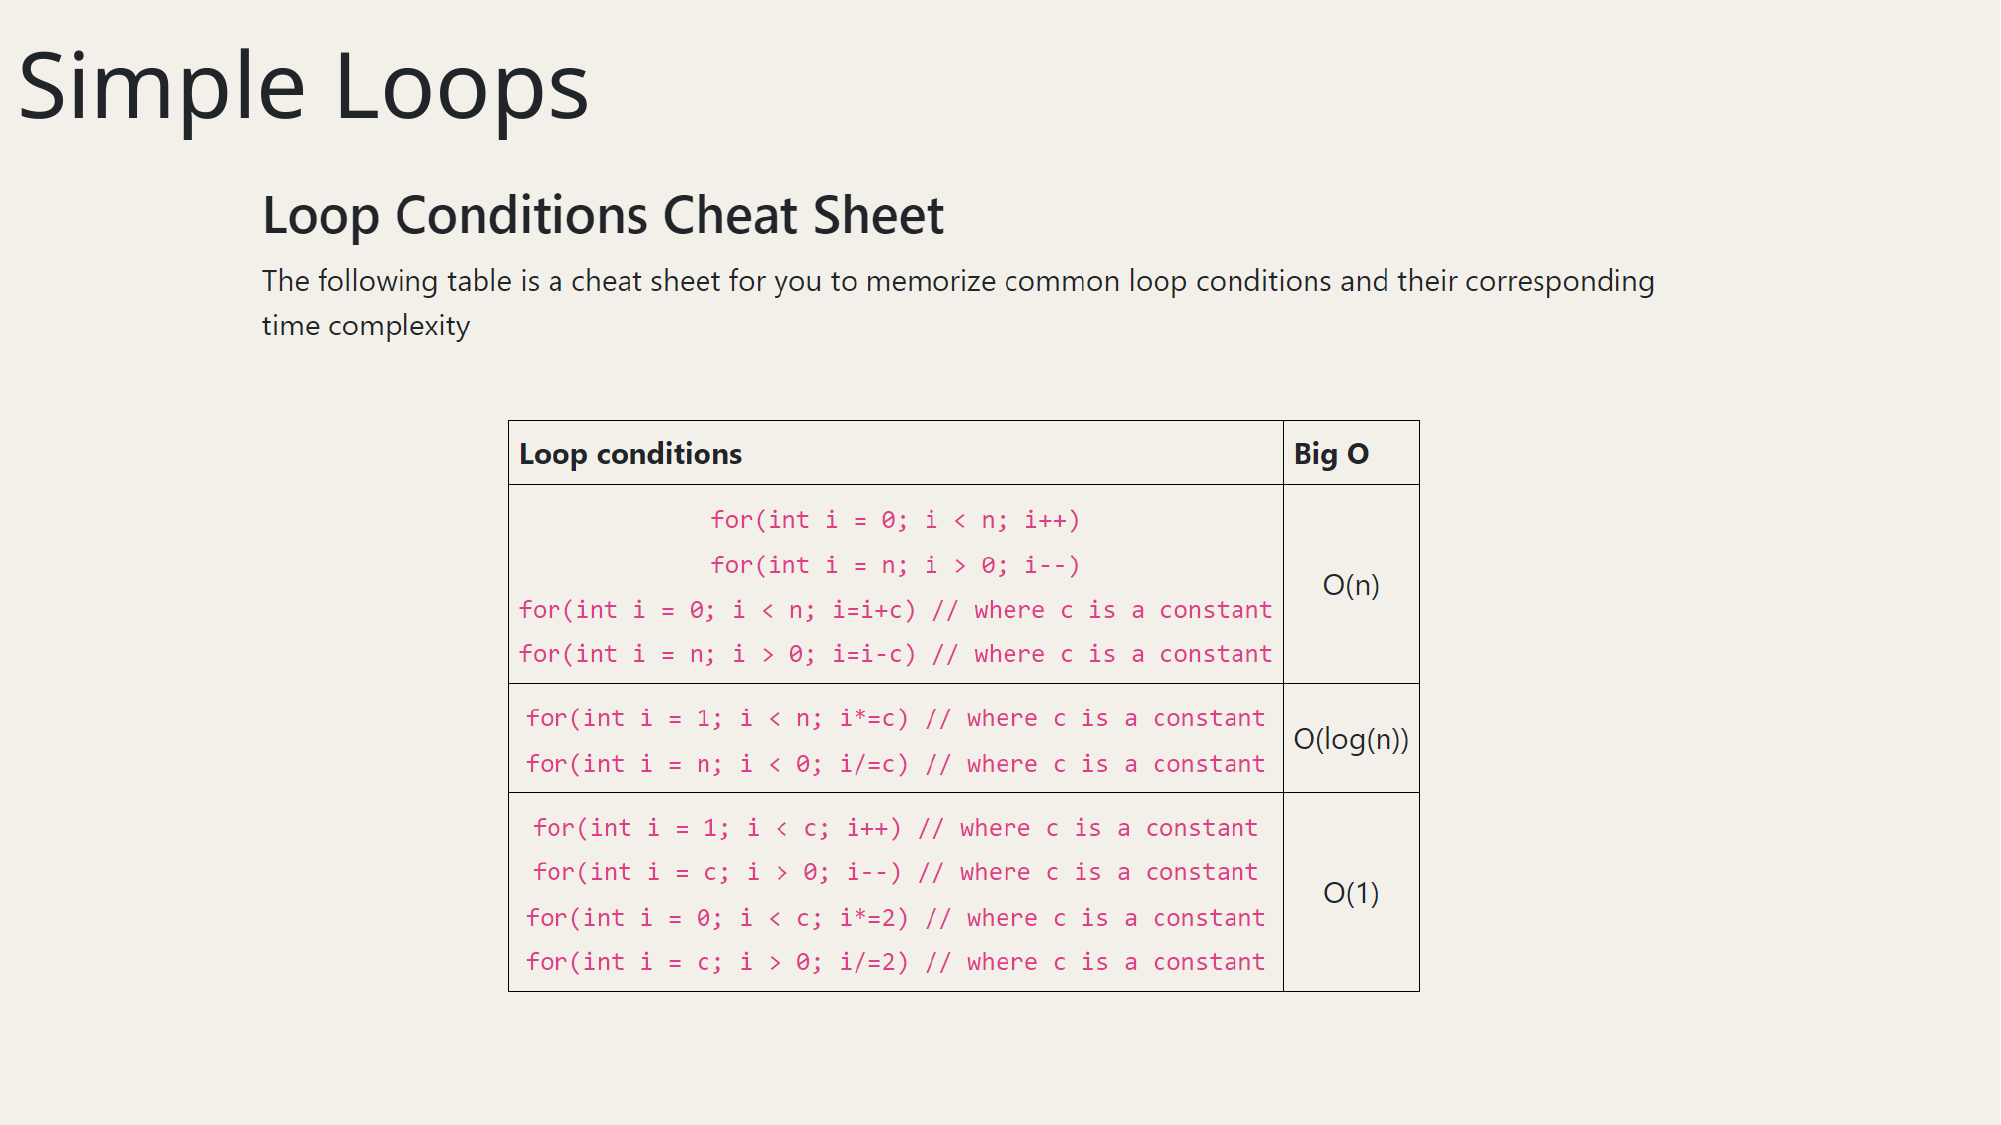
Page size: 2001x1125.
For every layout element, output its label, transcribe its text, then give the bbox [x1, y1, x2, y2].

picture [251, 178, 1688, 1016]
text_box Simple Loops [0, 0, 1055, 179]
